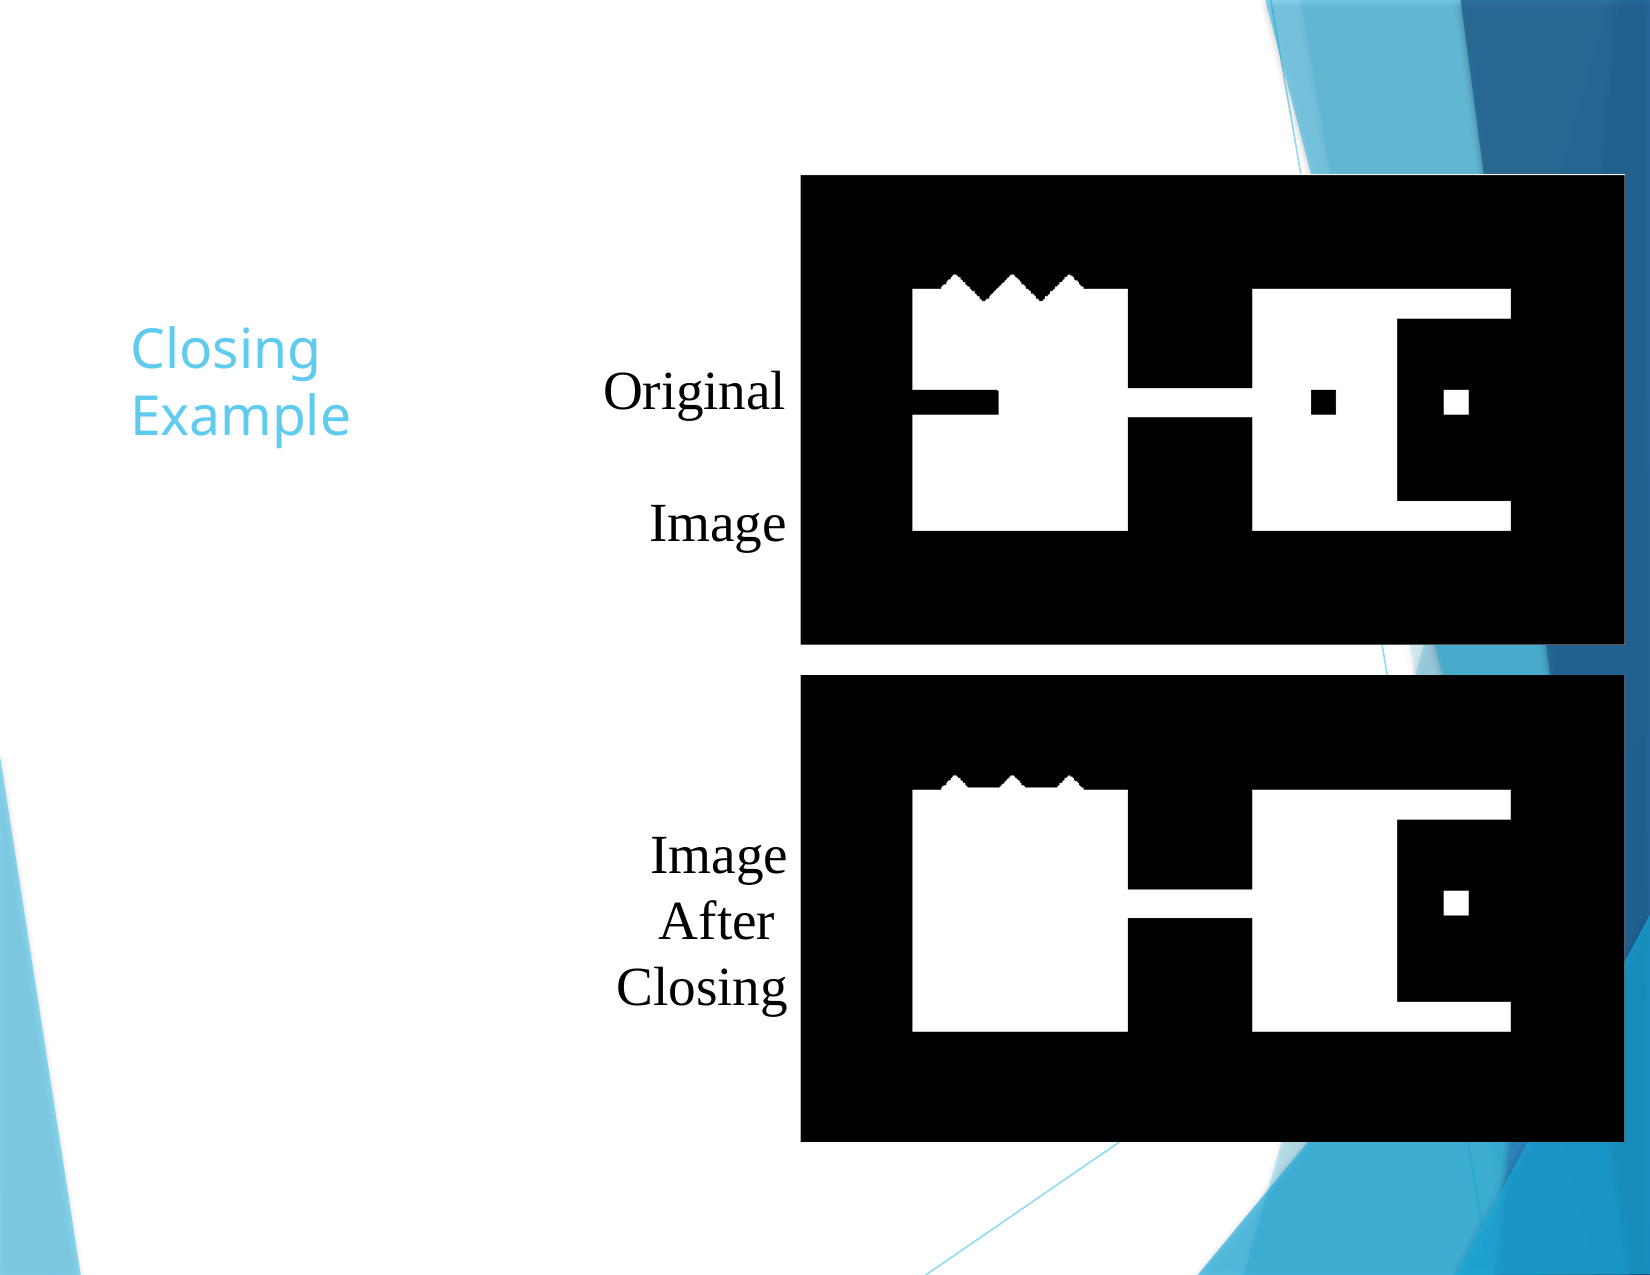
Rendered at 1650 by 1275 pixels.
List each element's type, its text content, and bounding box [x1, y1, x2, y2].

text_box [800, 174, 1625, 645]
title Closing Example [128, 311, 513, 527]
text_box Image After Closing [613, 814, 789, 1017]
text_box [800, 675, 1625, 1142]
text_box Original Image [601, 350, 789, 553]
